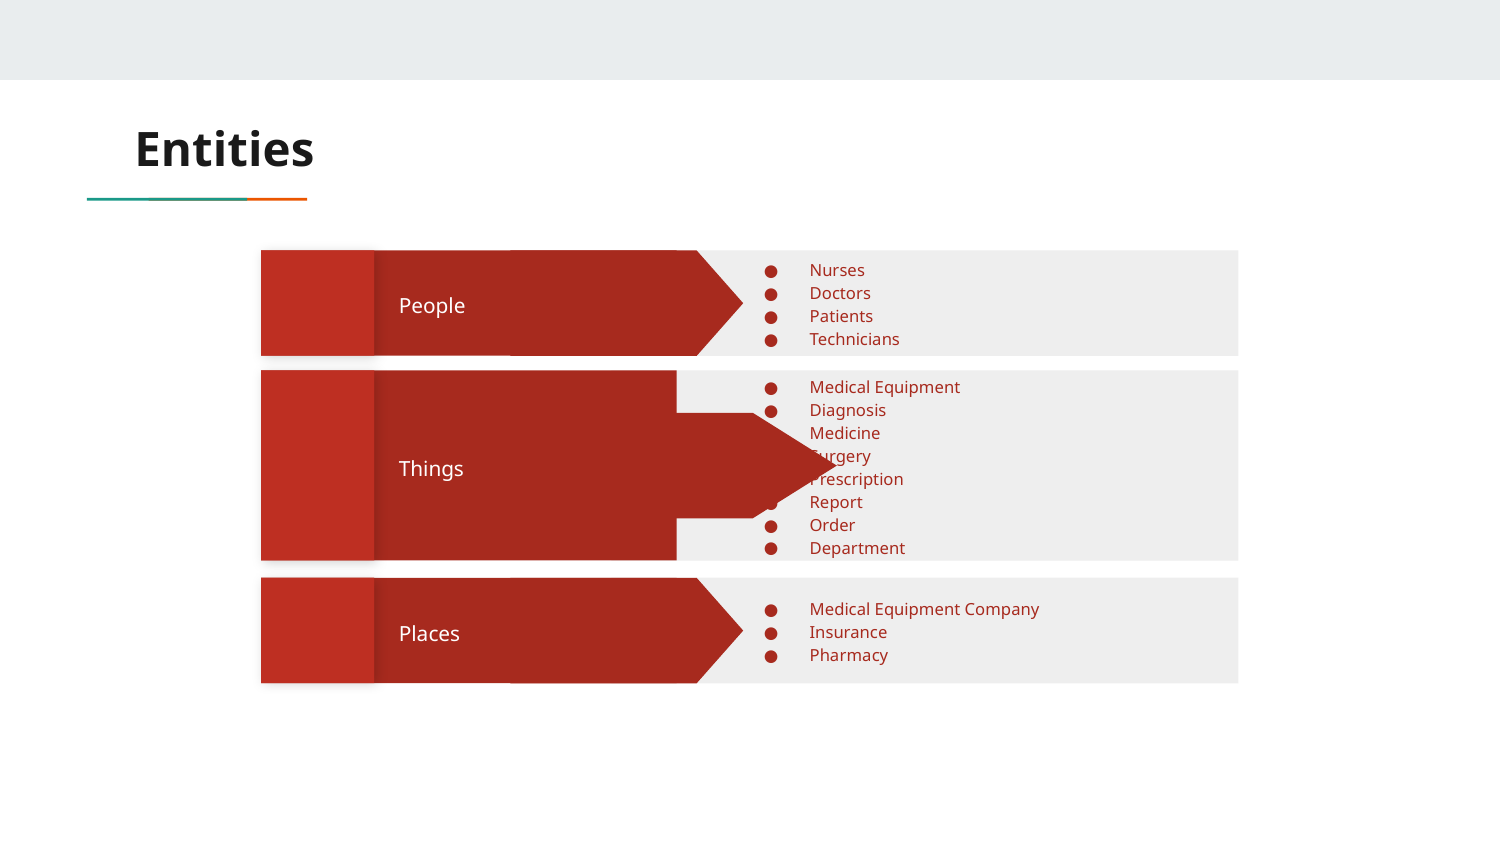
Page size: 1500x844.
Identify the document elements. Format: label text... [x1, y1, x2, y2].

title Entities [119, 104, 1381, 192]
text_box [260, 250, 1239, 357]
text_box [260, 370, 1239, 561]
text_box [260, 577, 1239, 684]
